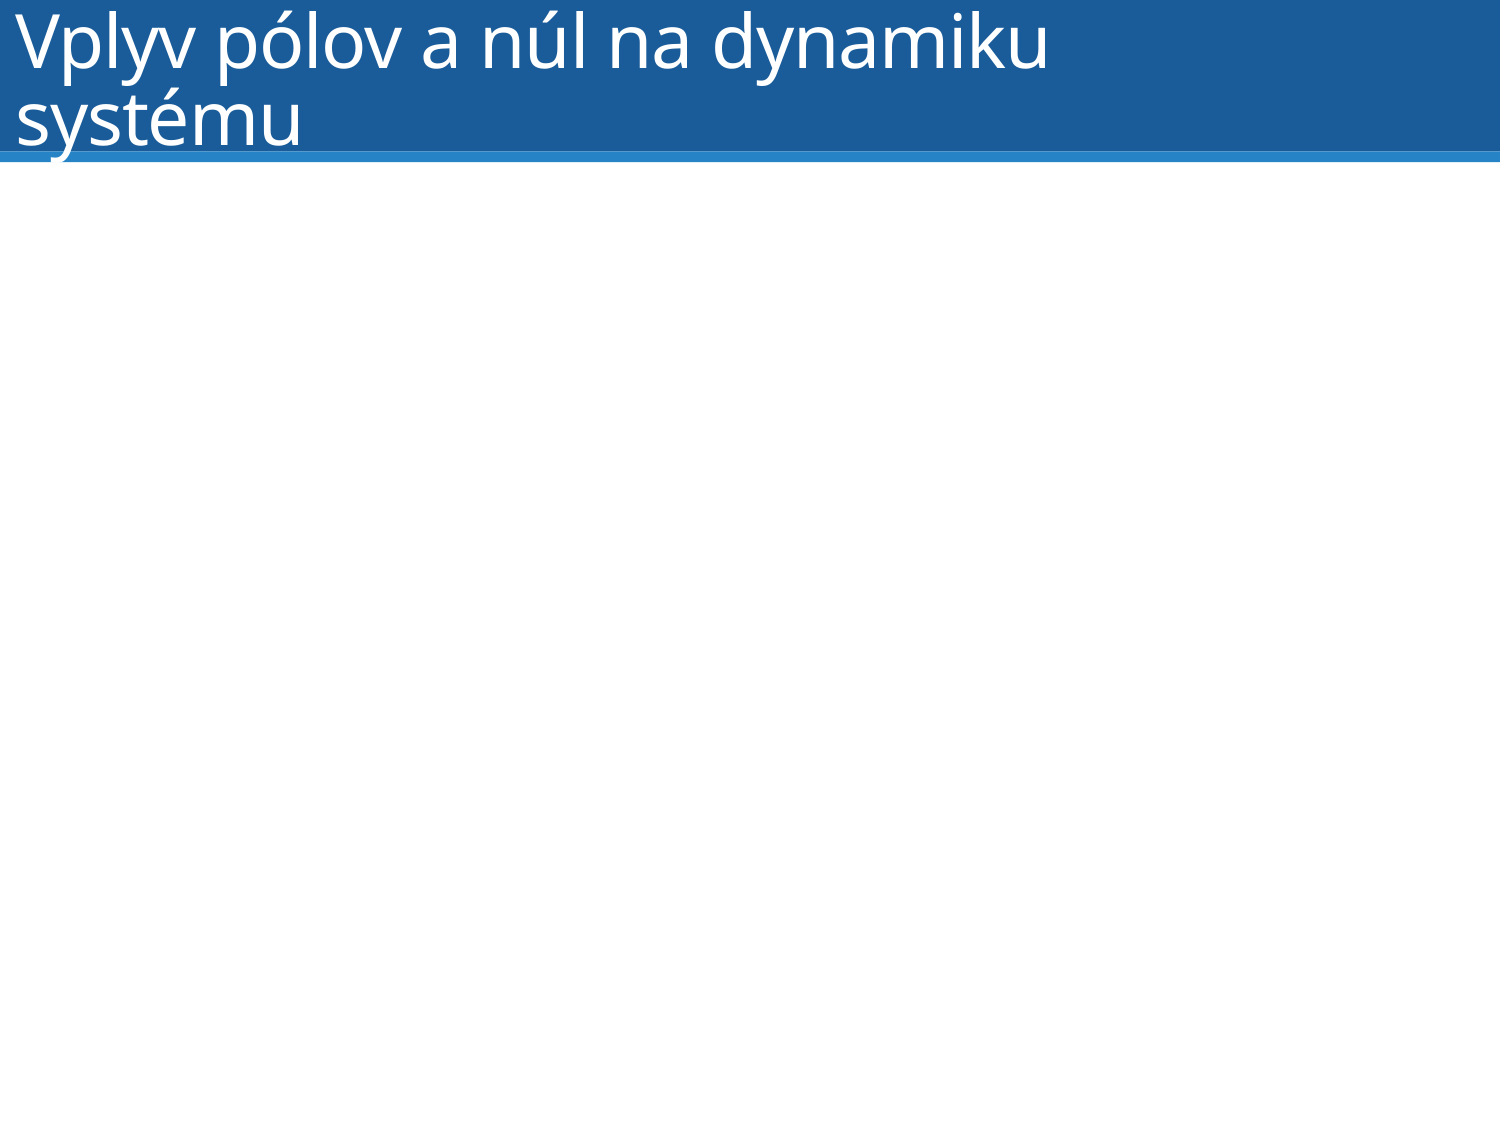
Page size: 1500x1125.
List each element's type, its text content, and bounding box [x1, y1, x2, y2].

title Vplyv pólov a núl na dynamiku systému [0, 0, 1334, 146]
